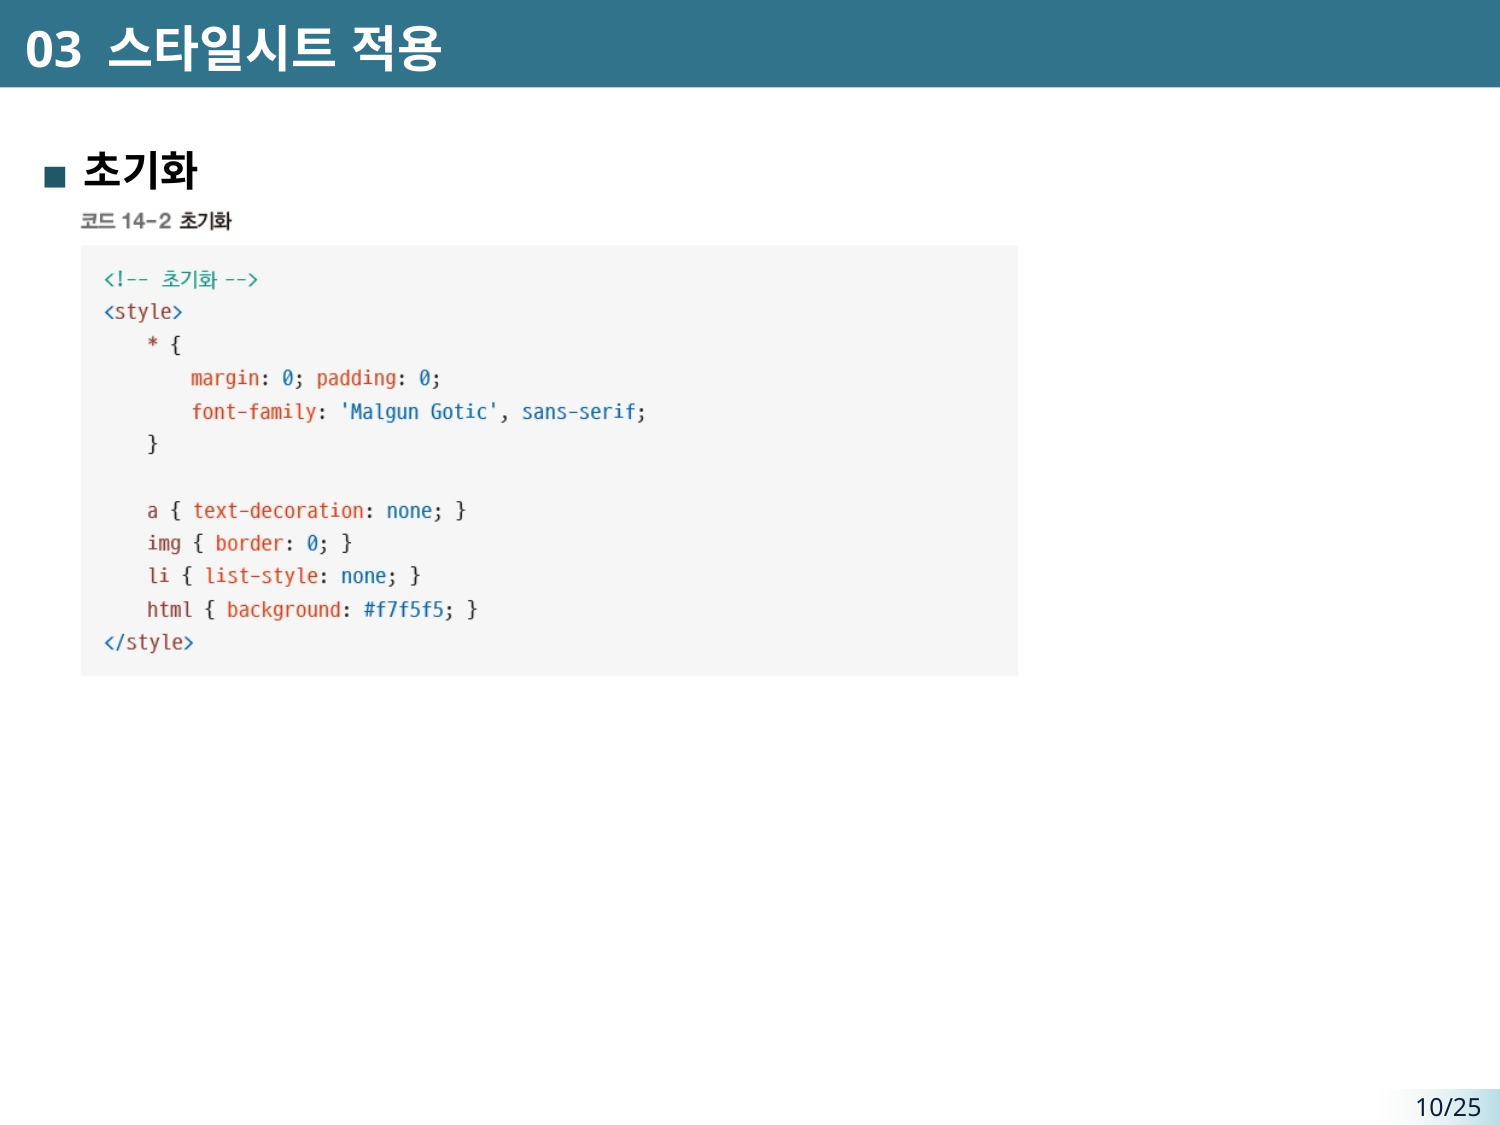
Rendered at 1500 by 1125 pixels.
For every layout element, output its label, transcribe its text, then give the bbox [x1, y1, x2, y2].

title 03 스타일시트 적용 [10, 8, 1288, 87]
list 초기화 [10, 126, 1481, 1057]
picture [76, 207, 1022, 681]
